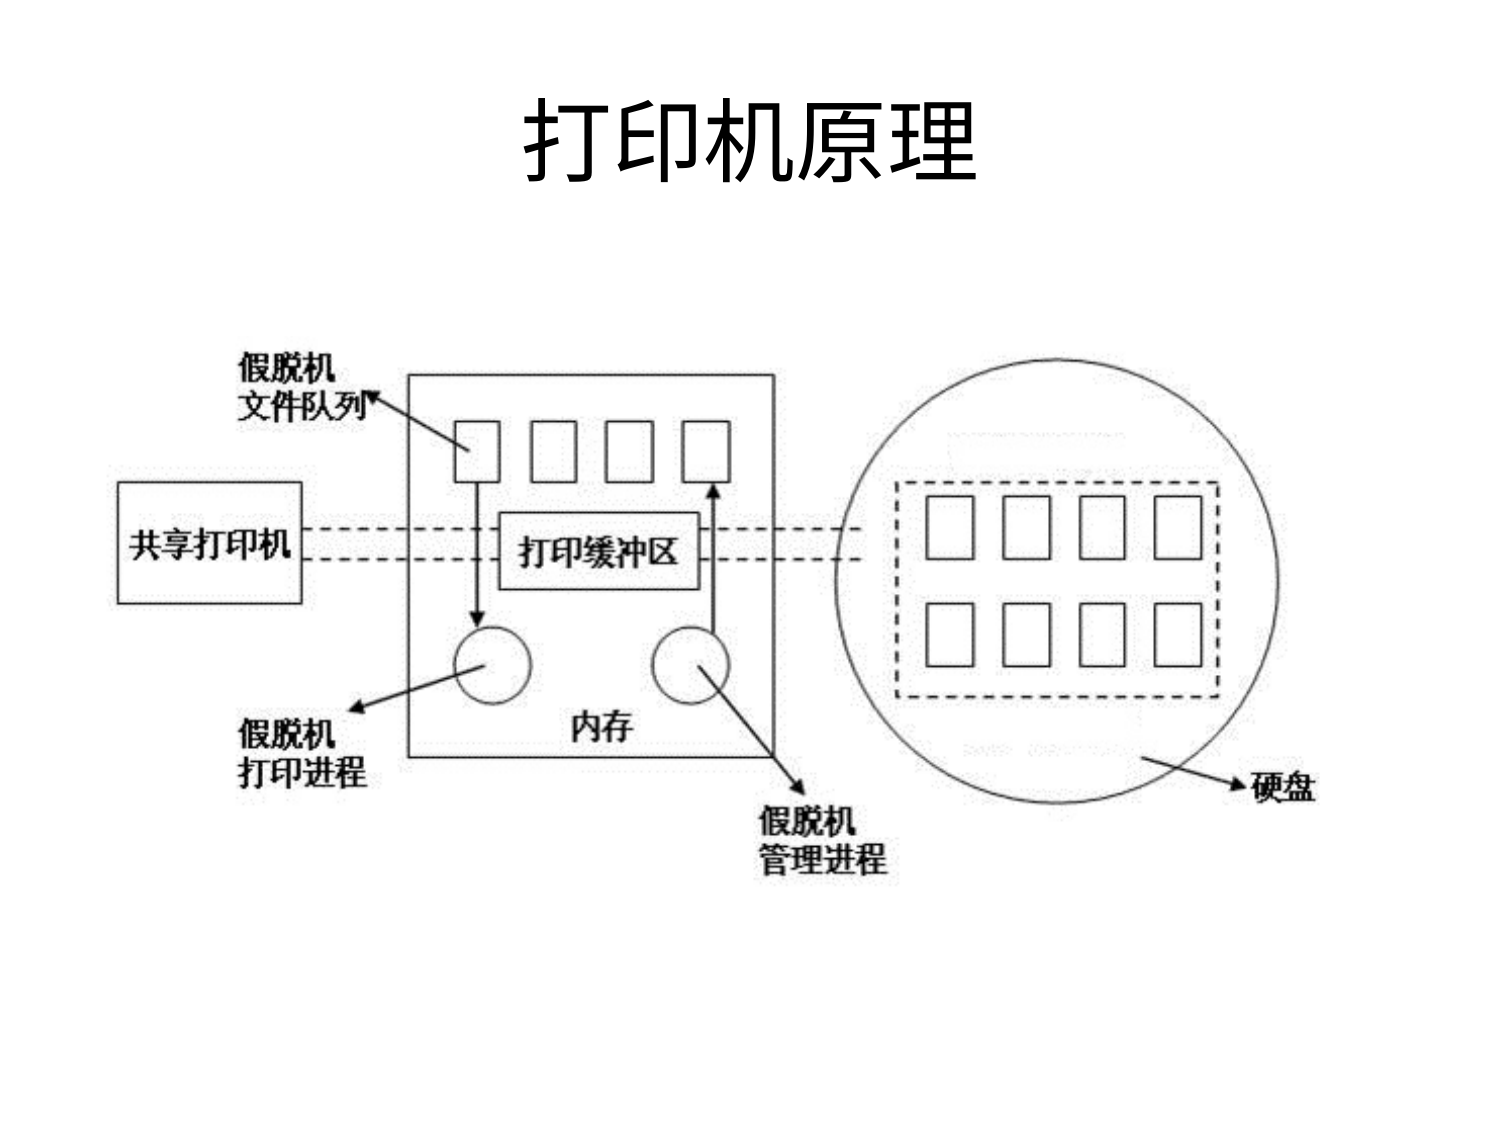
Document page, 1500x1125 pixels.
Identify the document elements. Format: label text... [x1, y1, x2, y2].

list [74, 336, 1426, 931]
title 打印机原理 [75, 45, 1425, 233]
